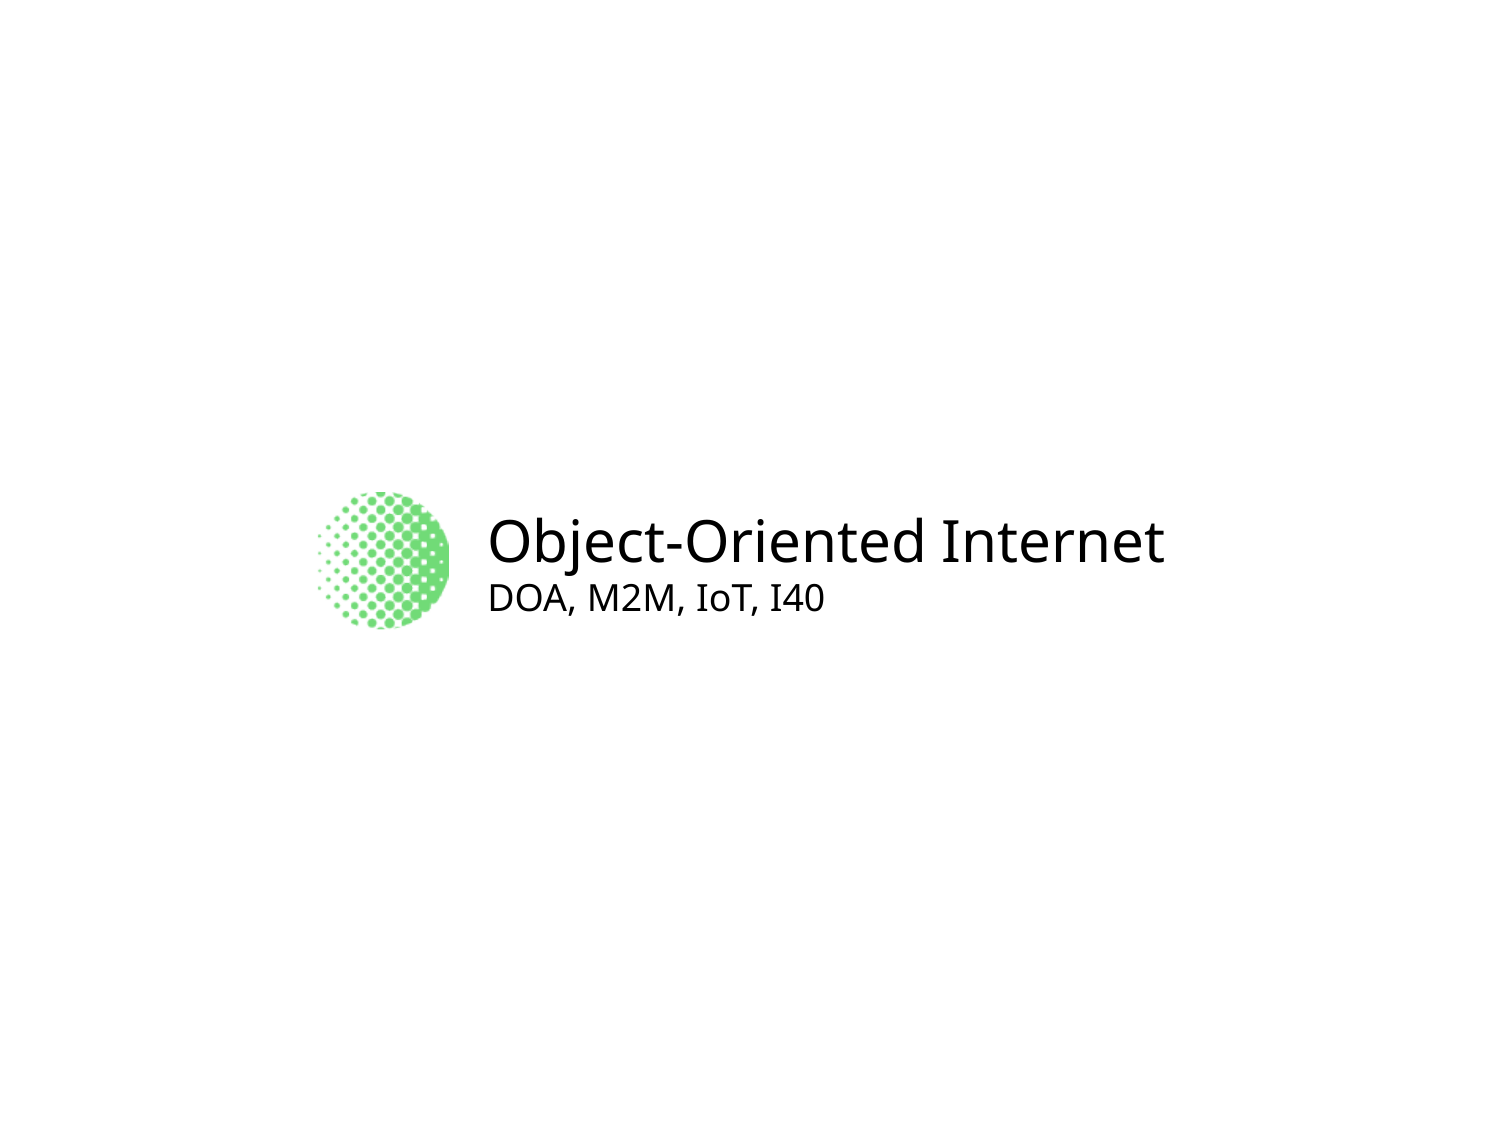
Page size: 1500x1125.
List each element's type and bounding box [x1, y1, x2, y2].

text_box [307, 491, 1193, 634]
